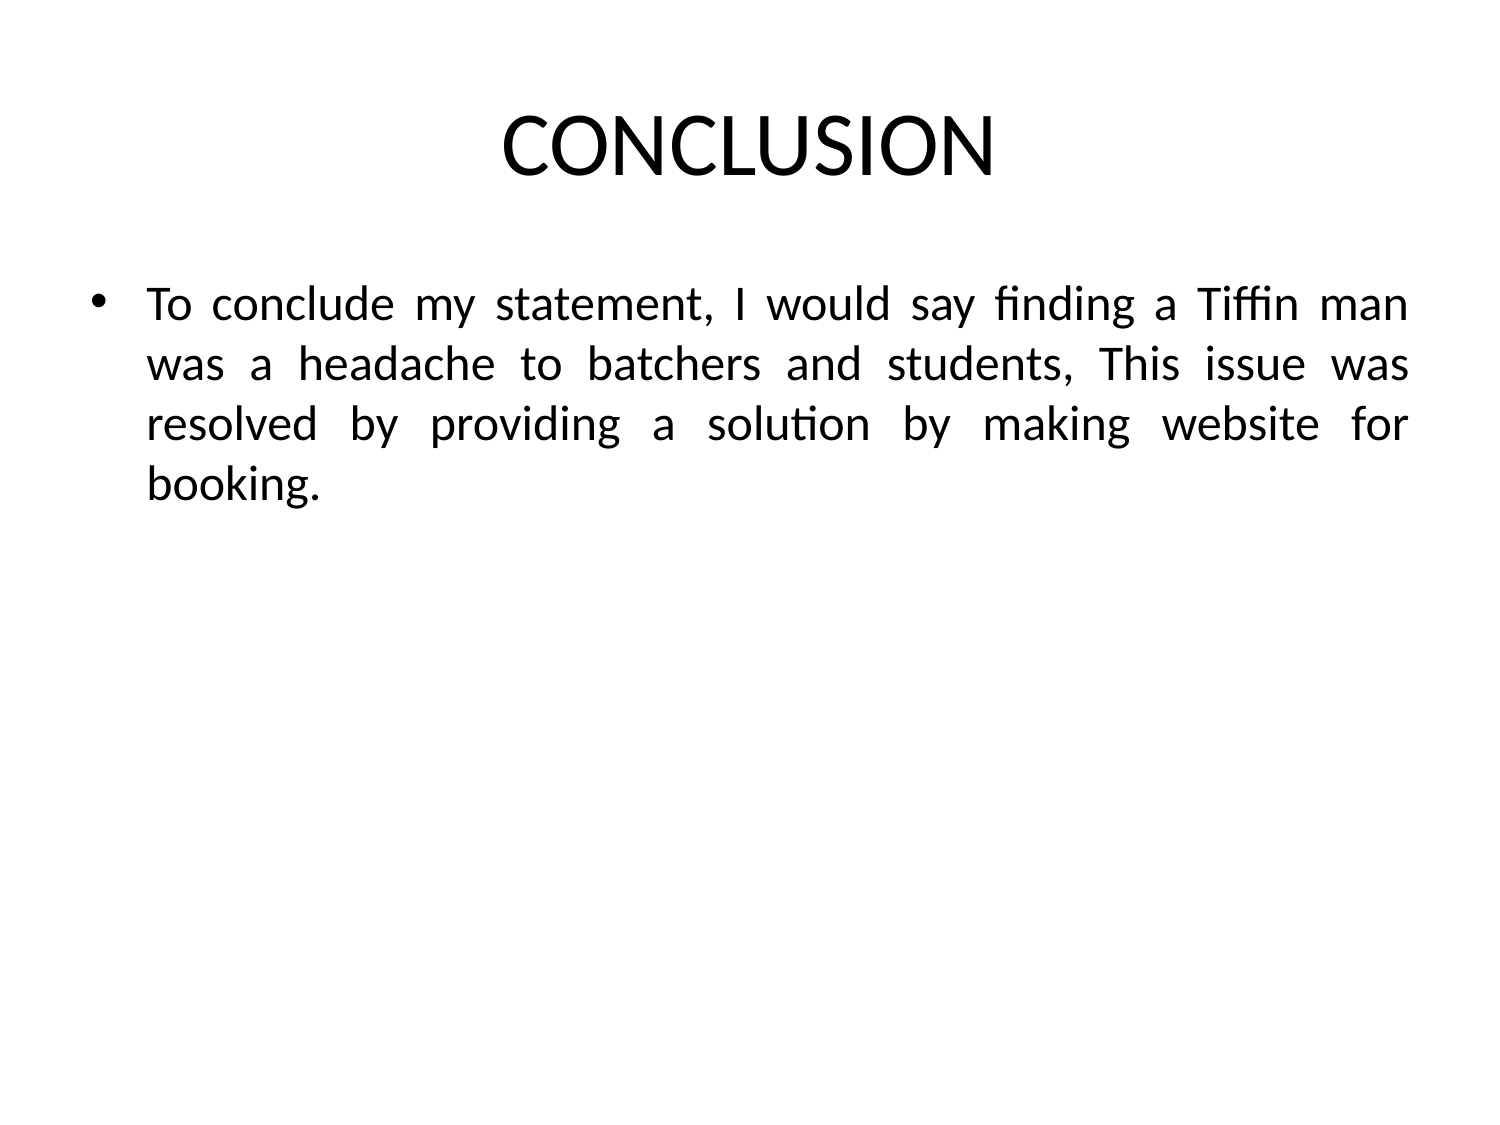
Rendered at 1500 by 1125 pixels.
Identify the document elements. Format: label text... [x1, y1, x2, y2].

title CONCLUSION [75, 45, 1425, 233]
list To conclude my statement, I would say finding a Tiffin man was a headache to batchers and students, This issue was resolved by providing a solution by making website for booking. [75, 262, 1425, 1005]
